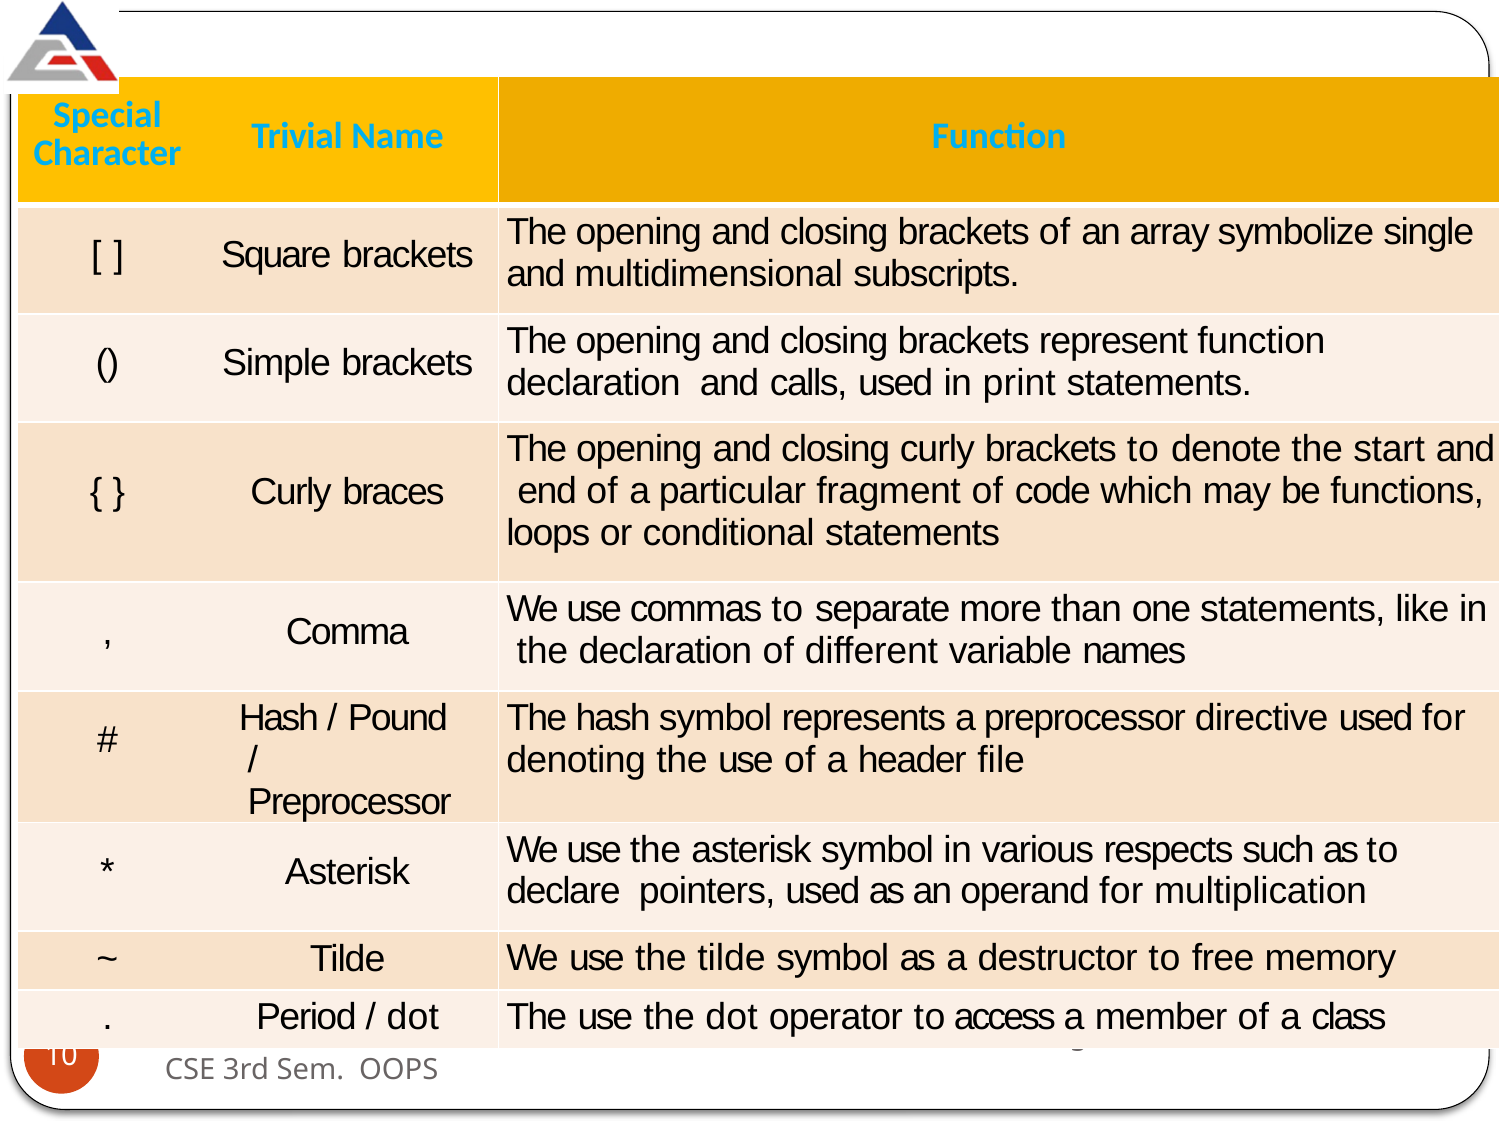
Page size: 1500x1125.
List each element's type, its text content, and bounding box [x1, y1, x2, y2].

footer Er. Neha Chadha nehachadha@acetamritsar.org CSE 3rd Sem. OOPS [150, 1049, 1424, 1088]
table_cell Asterisk [197, 823, 498, 930]
table_cell The opening and closing brackets of an array symbolize single and multidimensional subscripts. [499, 208, 1499, 313]
table_cell * [18, 823, 197, 930]
table_cell Simple brackets [197, 315, 498, 421]
table_cell We use commas to separate more than one statements, like in the declaration of different variable names [499, 583, 1499, 690]
table_cell ~ [18, 932, 197, 989]
table_cell The hash symbol represents a preprocessor directive used for denoting the use of a header file [499, 692, 1499, 822]
table_cell Comma [197, 583, 498, 690]
table_cell We use the tilde symbol as a destructor to free memory [499, 932, 1499, 989]
table_cell Square brackets [197, 208, 498, 313]
table_header [122, 0, 197, 77]
table_cell [ ] [18, 208, 197, 313]
table_cell . [18, 991, 197, 1048]
table_cell We use the asterisk symbol in various respects such as to declare pointers, used as an operand for multiplication [499, 823, 1499, 930]
table_cell Trivial Name [197, 77, 498, 202]
table_cell # [18, 692, 197, 822]
table_cell Curly braces [197, 423, 498, 581]
table_cell Function [499, 77, 1499, 202]
table_cell The opening and closing curly brackets to denote the start and end of a particular fragment of code which may be functions, loops or conditional statements [499, 423, 1499, 581]
picture [4, 0, 119, 95]
table_cell { } [18, 423, 197, 581]
table_cell Special Character [18, 77, 197, 202]
table_cell The opening and closing brackets represent function declaration and calls, used in print statements. [499, 315, 1499, 421]
slide_number 10 [23, 1049, 99, 1094]
table_cell , [18, 583, 197, 690]
table_cell The use the dot operator to access a member of a class [499, 991, 1499, 1048]
table_cell () [18, 315, 197, 421]
table_header [197, 0, 498, 77]
table_cell Period / dot [197, 991, 498, 1048]
table_cell Tilde [197, 932, 498, 989]
table_cell Hash / Pound / Preprocessor [197, 692, 498, 822]
table_header [498, 0, 1500, 77]
